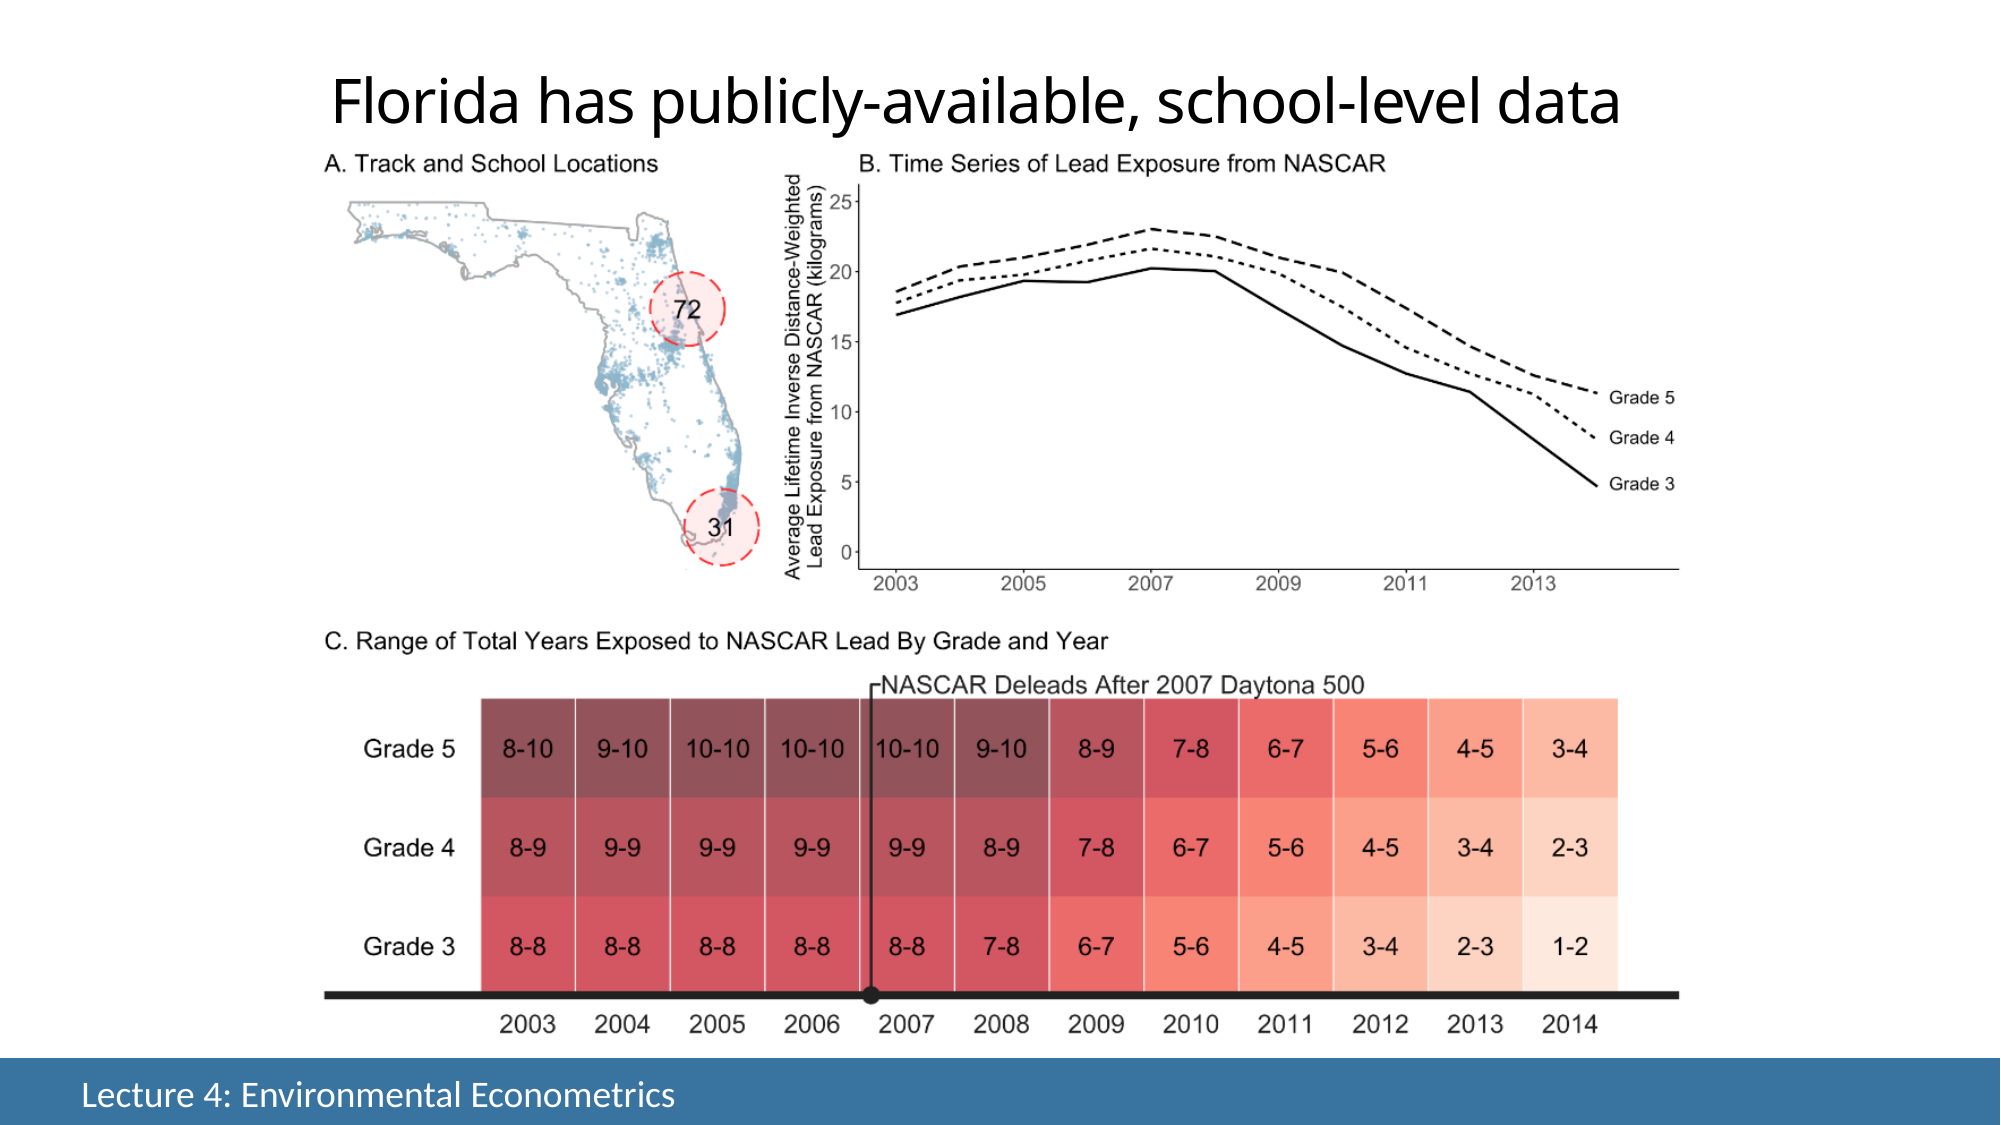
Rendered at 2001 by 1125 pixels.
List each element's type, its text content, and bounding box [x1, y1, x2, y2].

picture [302, 143, 1696, 1048]
text_box Florida has publicly-available, school-level data [302, 11, 1651, 143]
